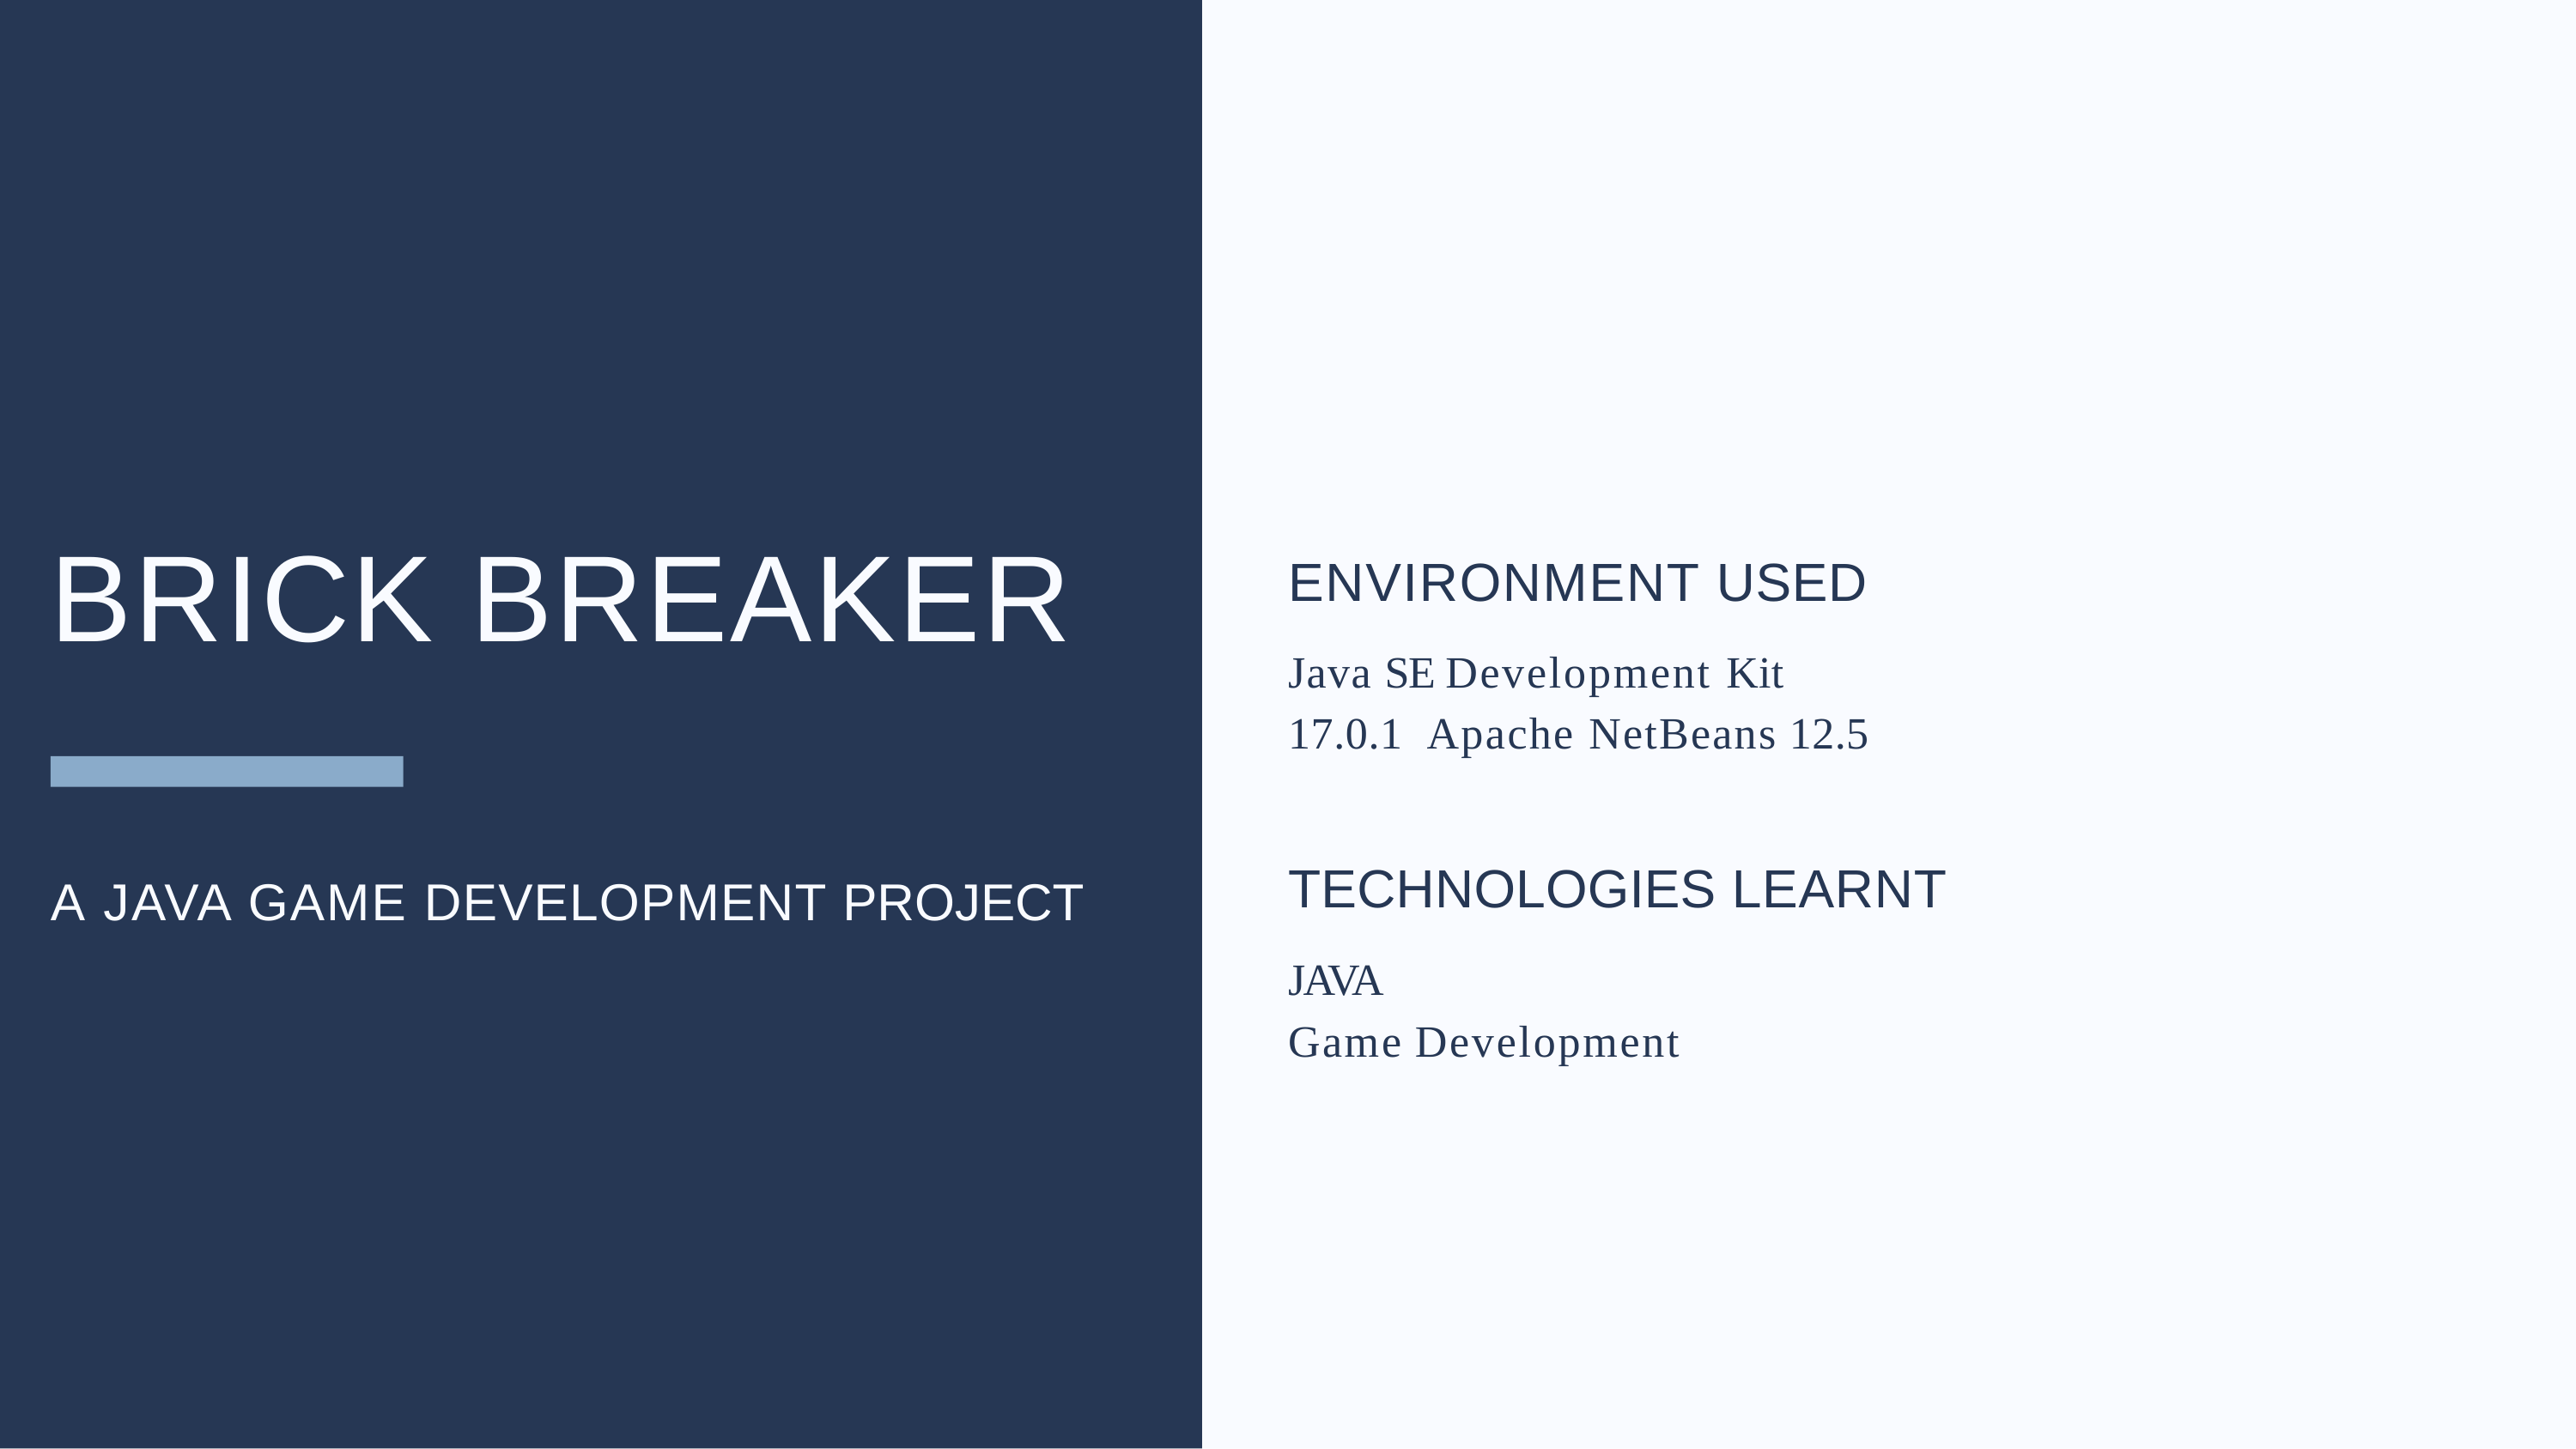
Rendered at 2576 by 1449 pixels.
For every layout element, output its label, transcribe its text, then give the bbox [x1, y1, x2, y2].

text_box TECHNOLOGIES LEARNT JAVA Game Development [1285, 852, 1949, 1066]
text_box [0, 0, 1203, 1449]
text_box [1203, 0, 2576, 1449]
text_box ENVIRONMENT USED Java SE Development Kit 17.0.1 Apache NetBeans 12.5 [1285, 545, 1910, 758]
